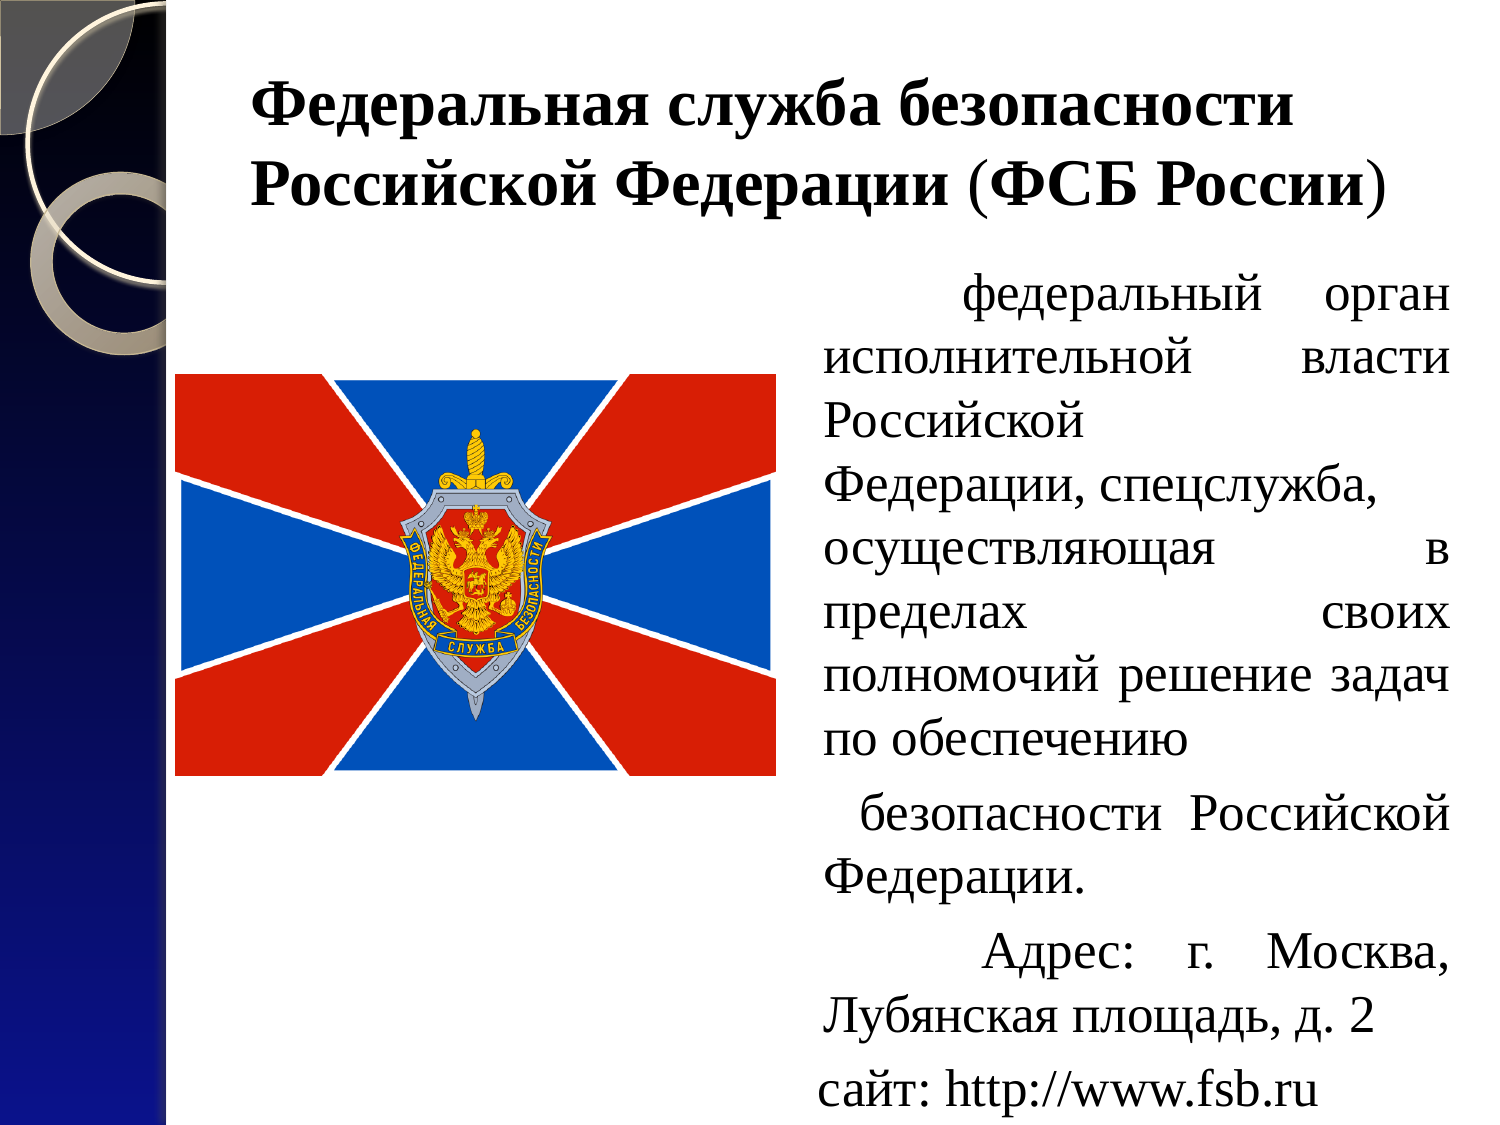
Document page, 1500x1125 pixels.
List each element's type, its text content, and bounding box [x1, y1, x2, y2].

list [175, 374, 776, 776]
list федеральный орган исполнительной власти Российской Федерации, спецслужба, осуществляющая в пределах своих полномочий решение задач по обеспечению безопасности Российской Федерации. Адрес: г. Москва, Лубянская площадь, д. 2 сайт: http://www.fsb.ru [750, 249, 1466, 1125]
title Федеральная служба безопасности Российской Федерации (ФСБ России) [235, 45, 1466, 233]
